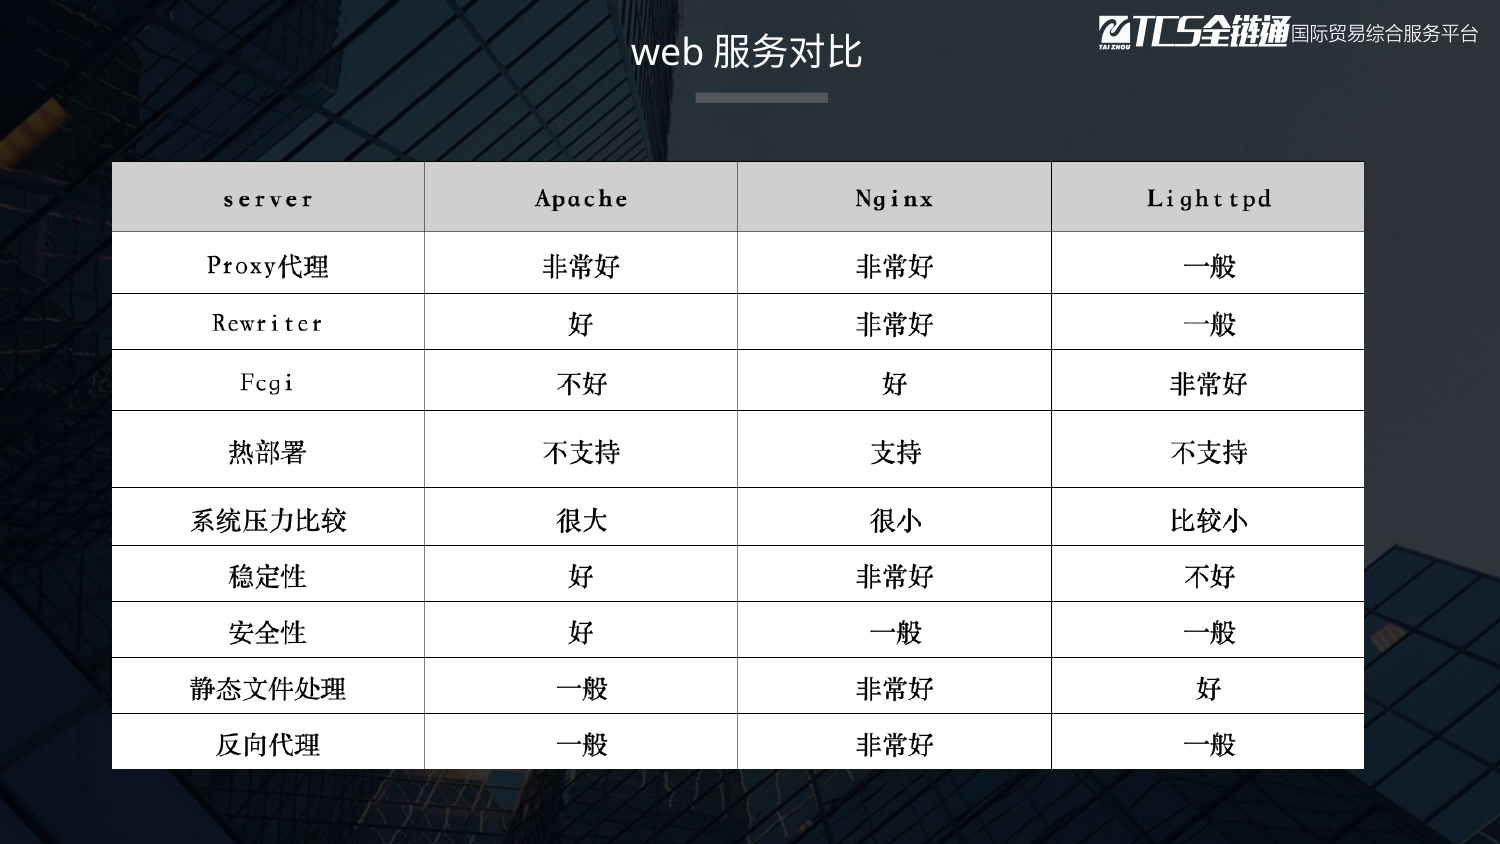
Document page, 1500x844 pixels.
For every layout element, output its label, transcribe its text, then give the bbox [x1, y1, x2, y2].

text_box web服务对比 [616, 20, 908, 80]
picture [0, 0, 1500, 844]
text_box [694, 91, 830, 105]
